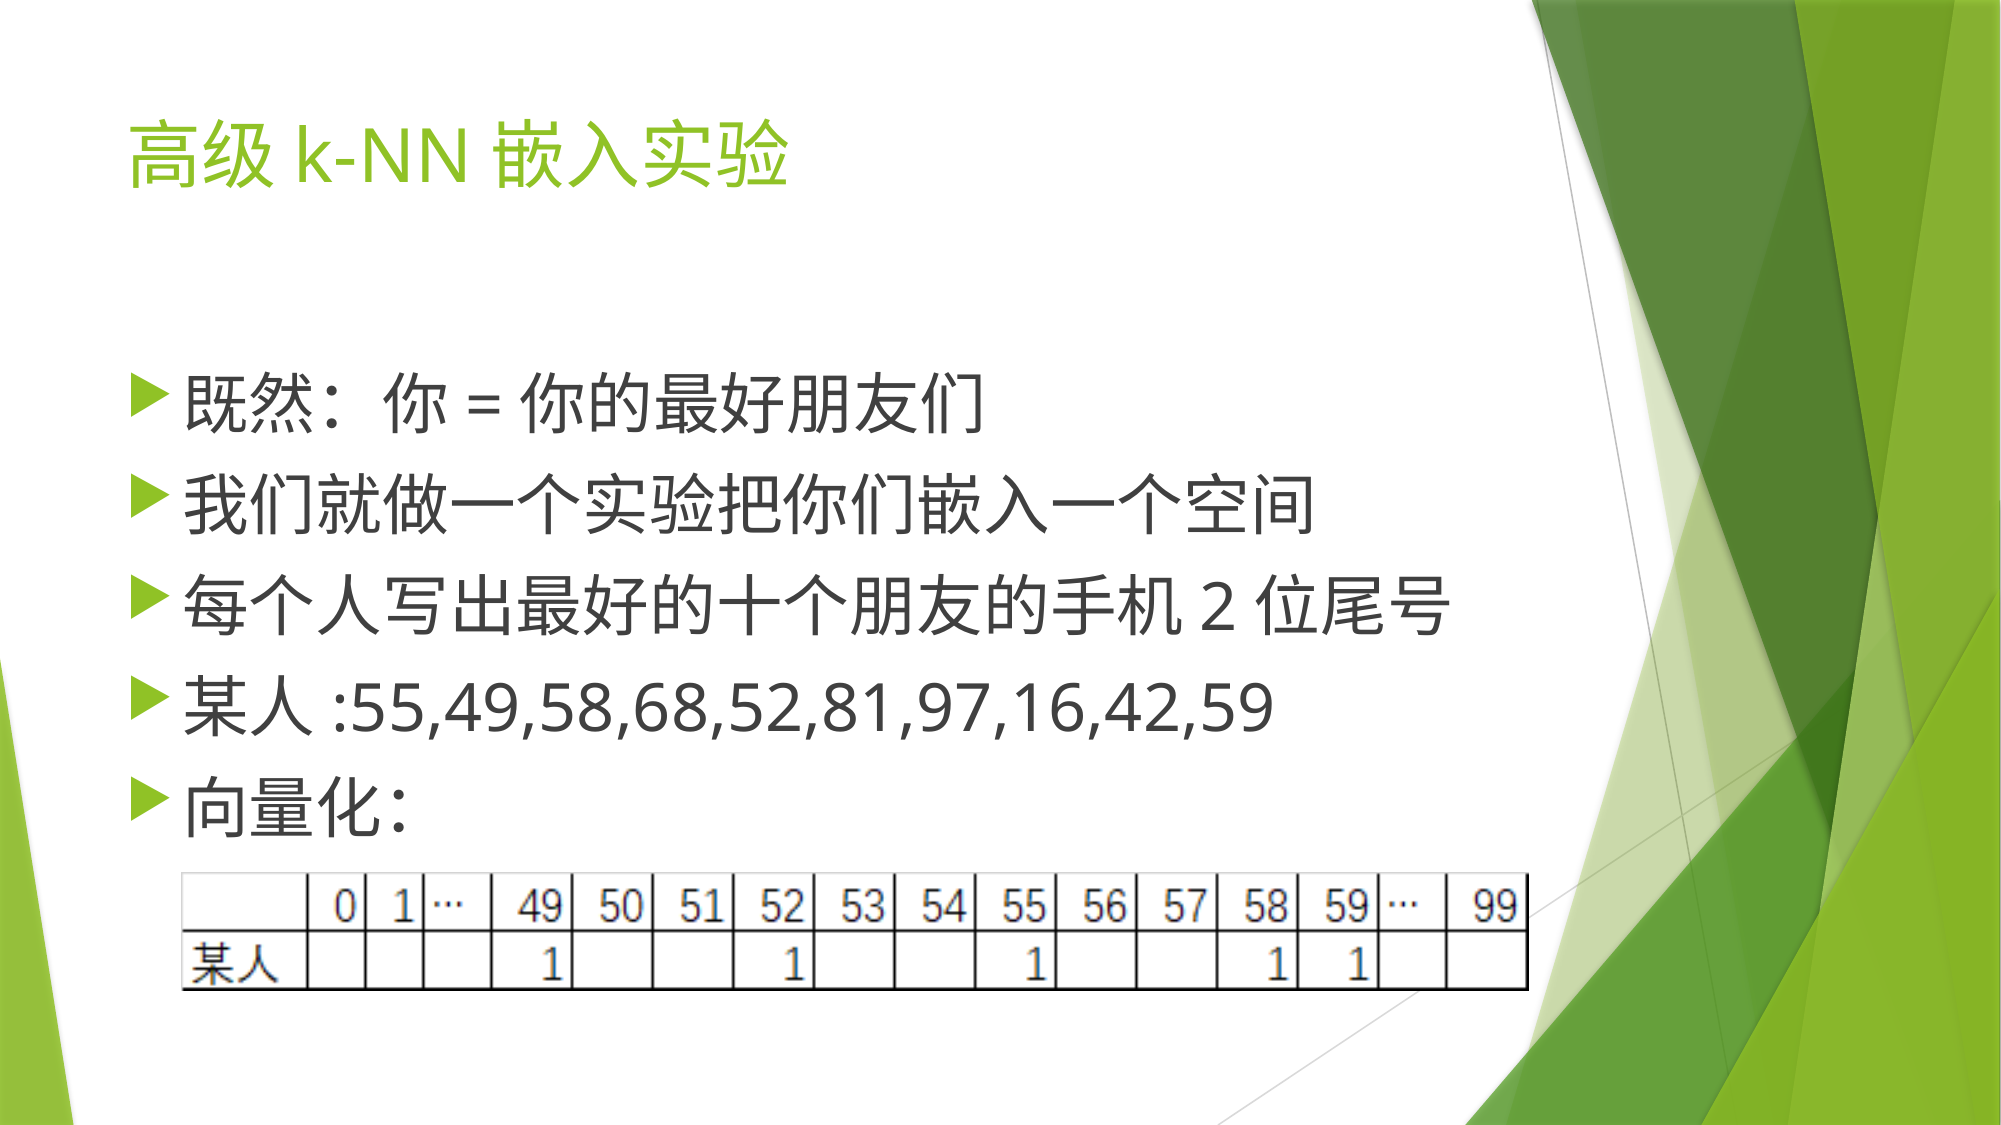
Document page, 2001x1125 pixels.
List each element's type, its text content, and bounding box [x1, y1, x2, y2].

picture [181, 872, 1529, 992]
title 高级k-NN嵌入实验 [111, 99, 1522, 317]
list 既然：你=你的最好朋友们 我们就做一个实验把你们嵌入一个空间 每个人写出最好的十个朋友的手机2位尾号 某人:55,49,58,68,52,81,97,16,42,59 向量化： [111, 354, 1522, 992]
